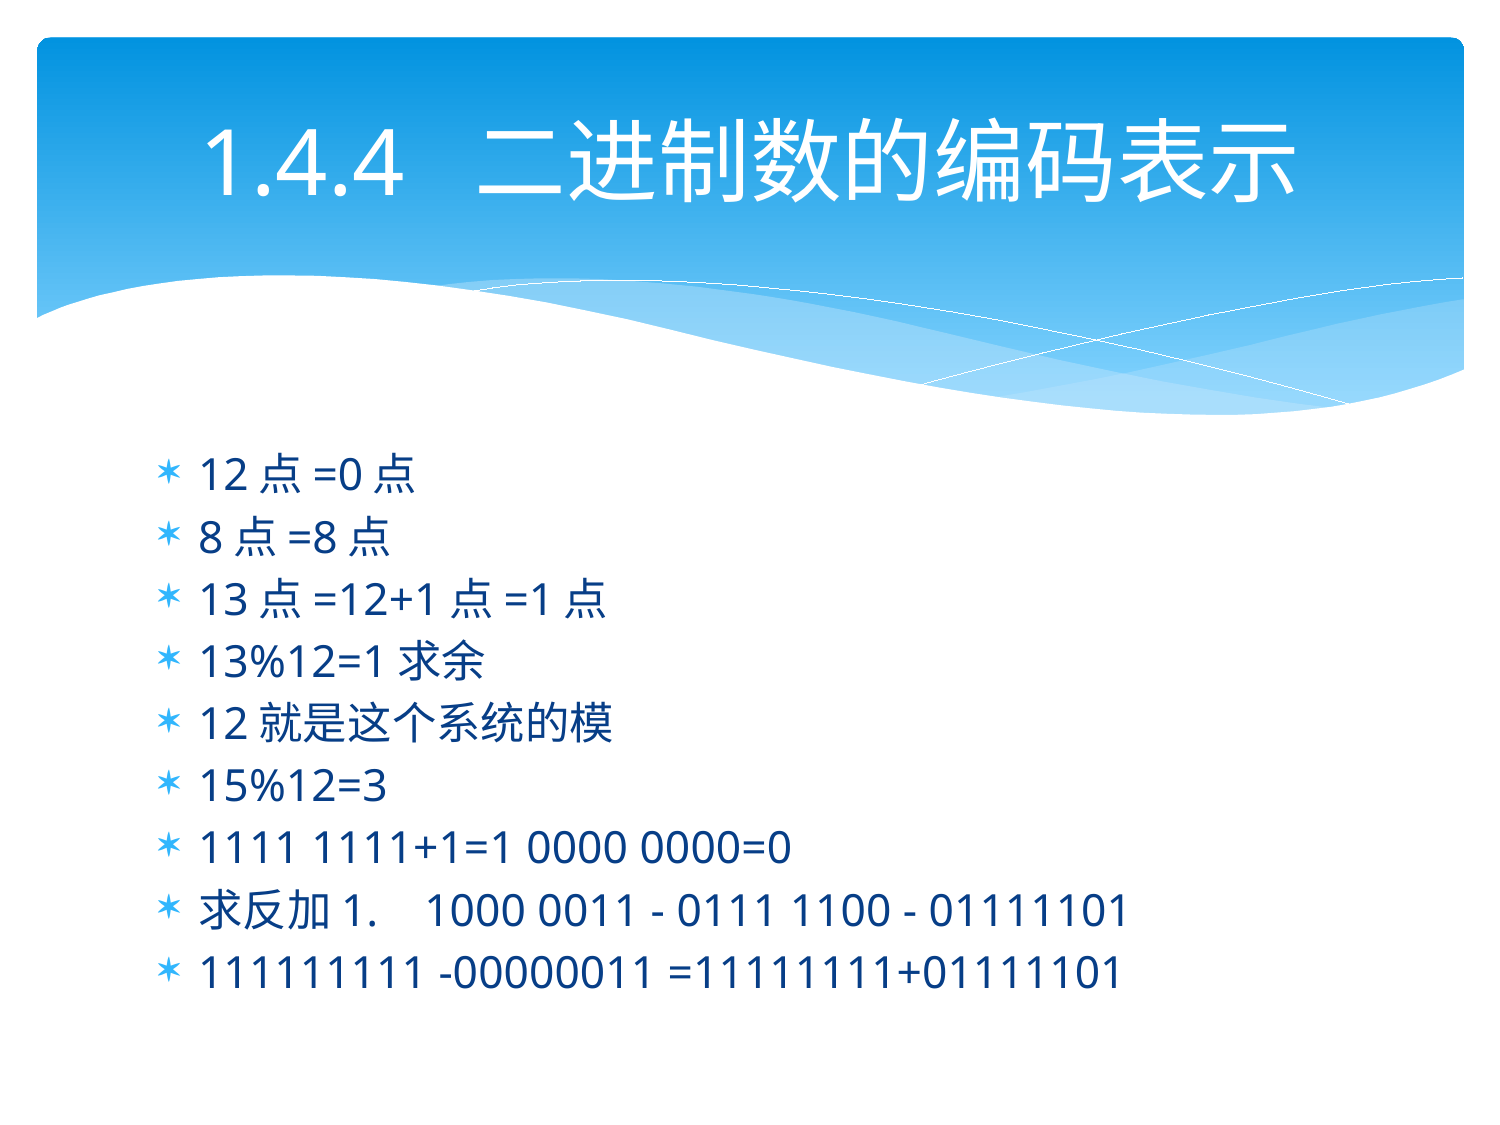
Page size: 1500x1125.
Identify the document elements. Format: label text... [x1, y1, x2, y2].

title 1.4.4 二进制数的编码表示 [75, 55, 1425, 261]
list 12点=0点 8点=8点 13点=12+1点=1点 13%12=1求余 12就是这个系统的模 15%12=3 1111 1111+1=1 0000 0000=0 求反加1. 1000 0011 - 0111 1100 - 01111101 111111111 -00000011 =11111111+01111101 [143, 438, 1359, 1005]
